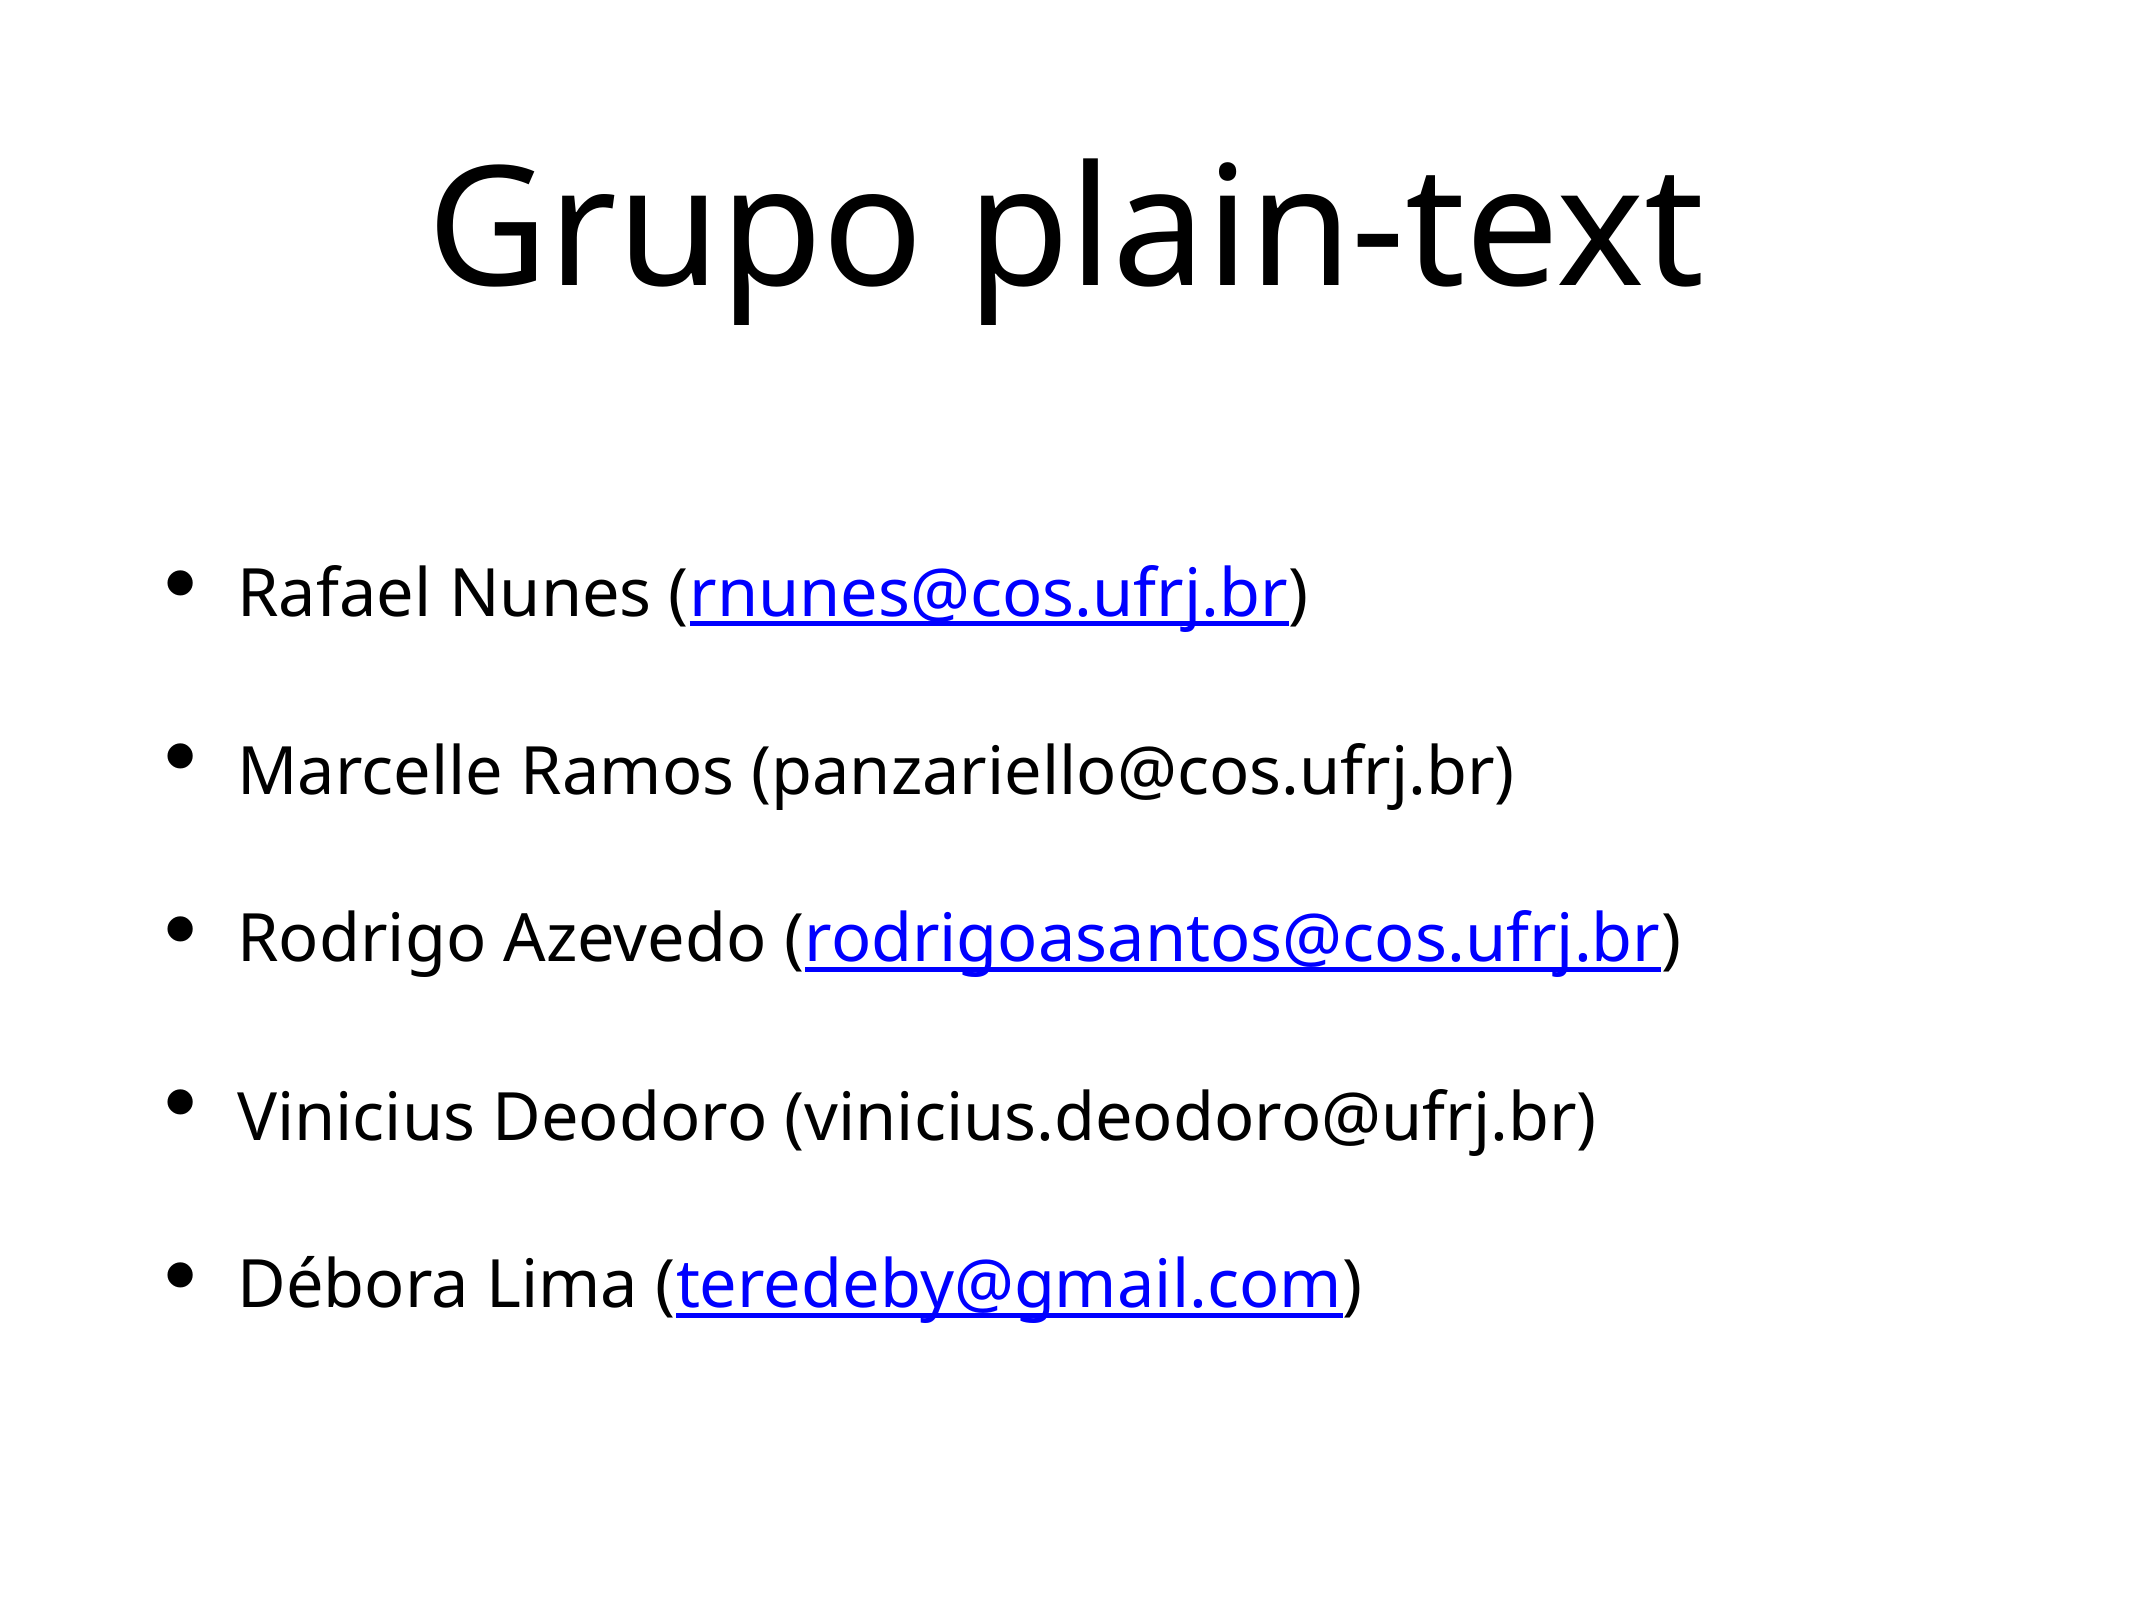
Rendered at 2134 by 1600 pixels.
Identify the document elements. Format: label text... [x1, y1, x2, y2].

list Rafael Nunes (rnunes@cos.ufrj.br) Marcelle Ramos (panzariello@cos.ufrj.br) Rodrigo Azevedo (rodrigoasantos@cos.ufrj.br) Vinicius Deodoro (vinicius.deodoro@ufrj.br) Débora Lima (teredeby@gmail.com) [155, 424, 1978, 1457]
title Grupo plain-text [155, 41, 1978, 397]
